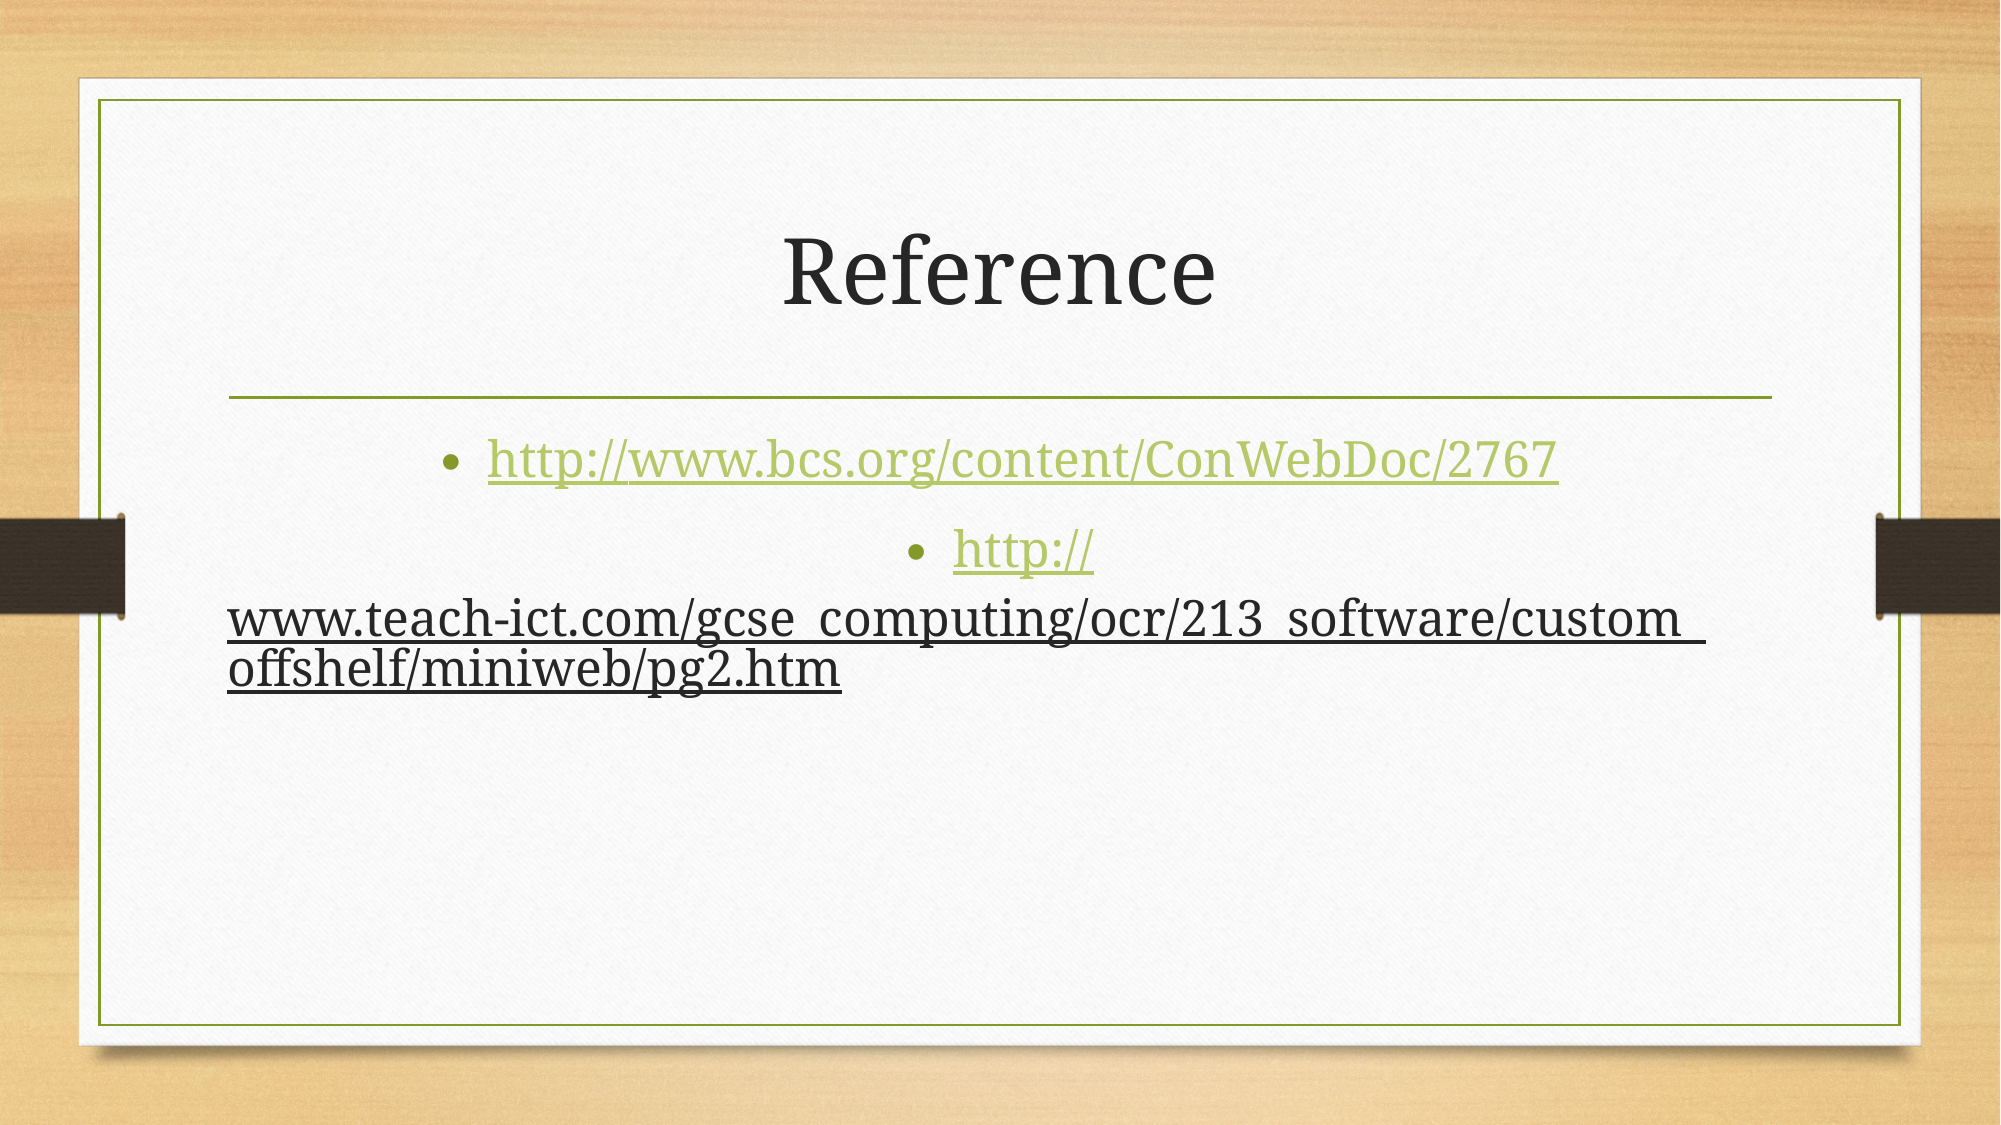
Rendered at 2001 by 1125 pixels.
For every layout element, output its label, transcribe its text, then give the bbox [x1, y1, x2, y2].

title Reference [212, 161, 1788, 375]
picture [0, 0, 2001, 1125]
list http://www.bcs.org/content/ConWebDoc/2767 http://www.teach-ict.com/gcse_computing/ocr/213_software/custom_offshelf/miniweb/pg2.htm [212, 419, 1788, 964]
